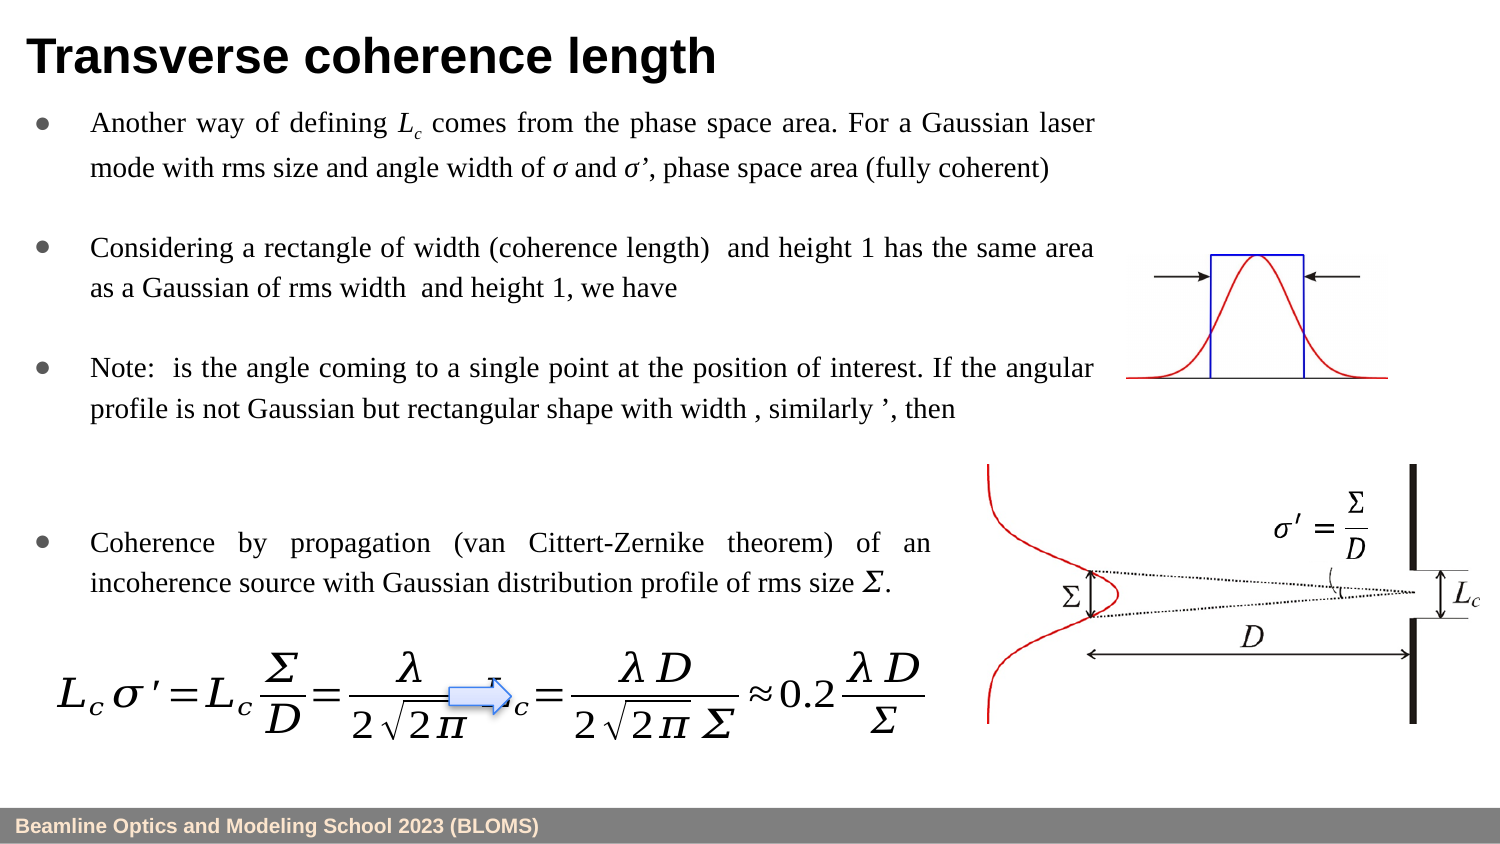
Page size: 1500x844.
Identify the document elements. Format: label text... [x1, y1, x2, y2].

text_box Coherence by propagation (van Cittert-Zernike theorem) of an incoherence source with Gaussian distribution profile of rms size 𝛴. [0, 502, 947, 624]
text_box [1126, 250, 1481, 380]
picture [987, 464, 1480, 724]
title Transverse coherence length [11, 0, 1461, 139]
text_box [54, 646, 928, 747]
